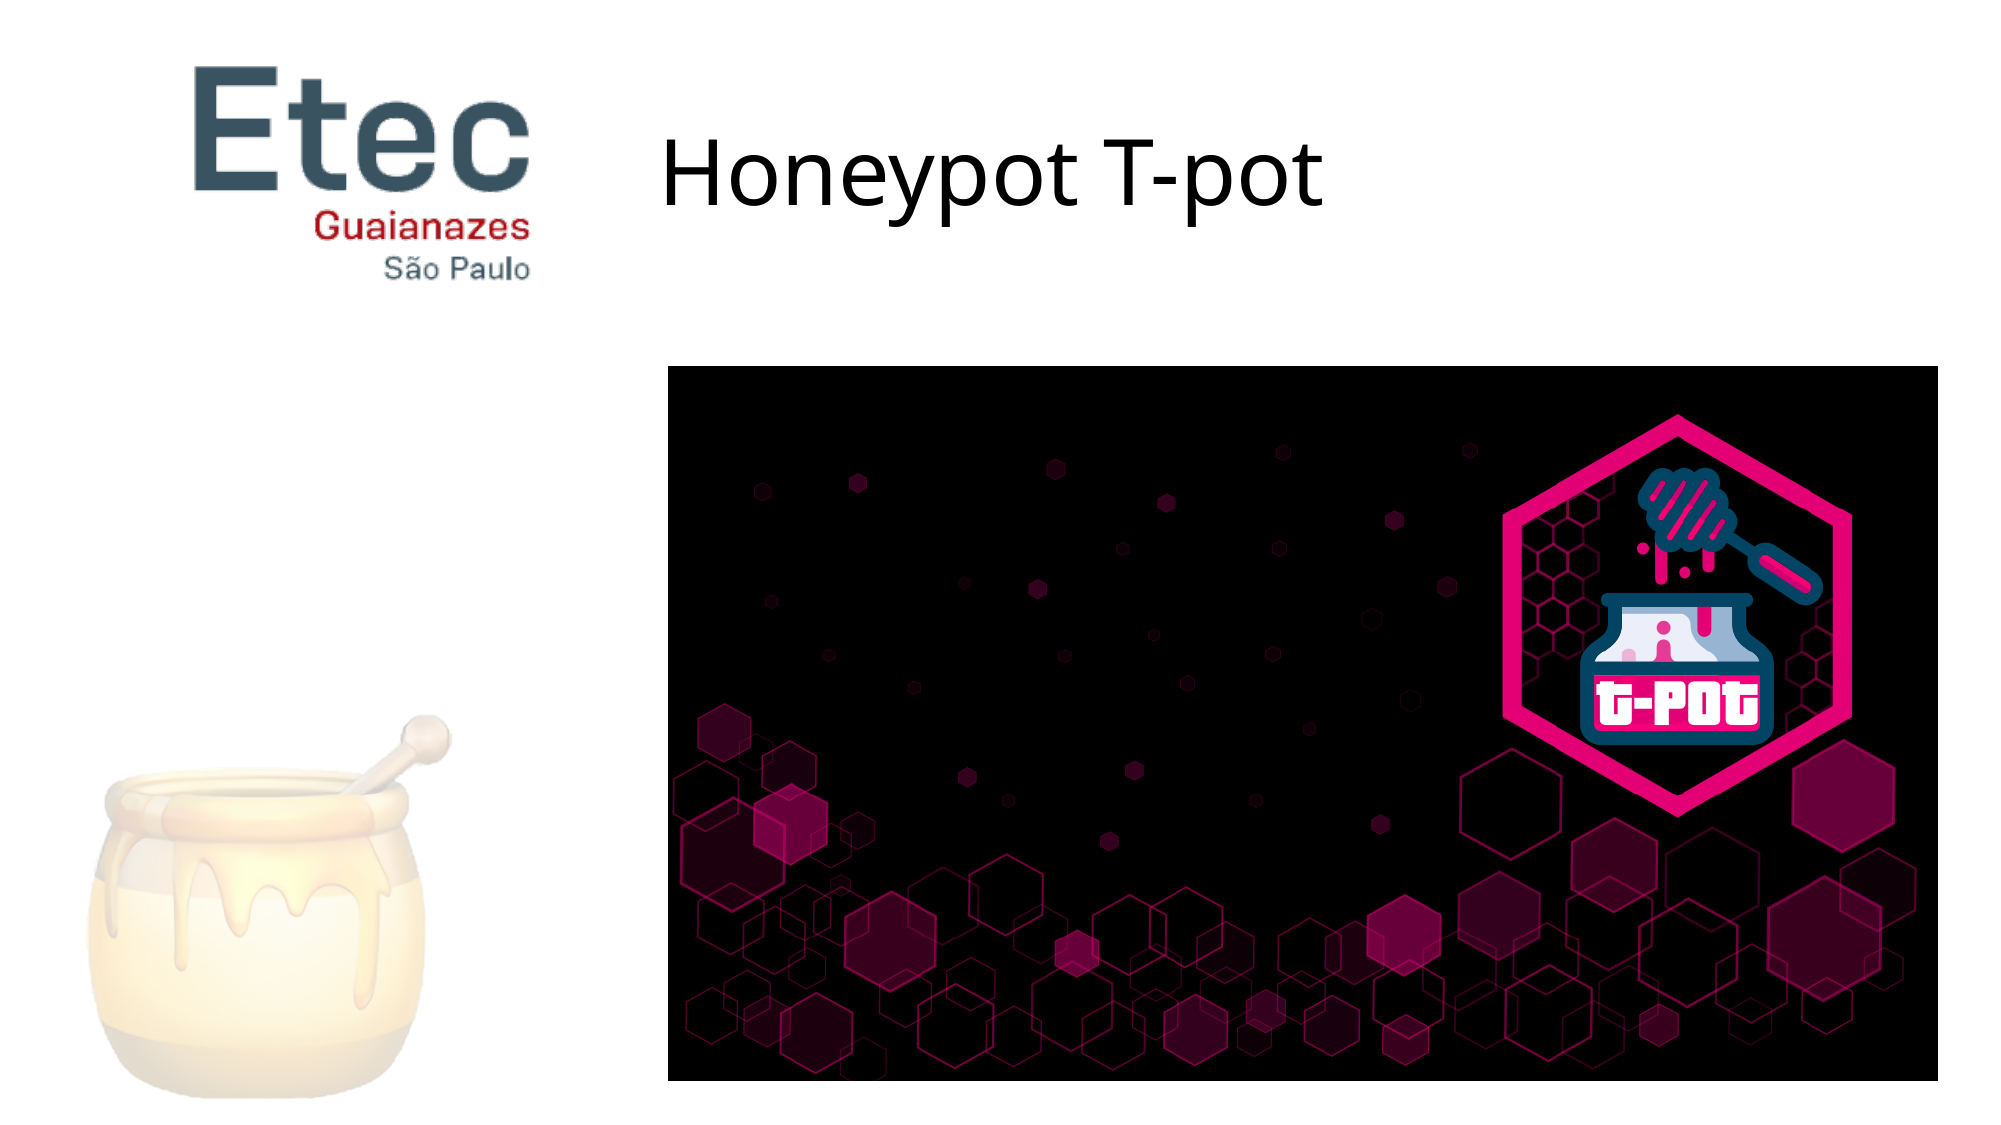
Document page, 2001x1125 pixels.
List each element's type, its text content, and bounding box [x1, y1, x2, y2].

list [668, 366, 1938, 1081]
picture [190, 62, 535, 285]
title Honeypot T-pot [643, 67, 1919, 285]
